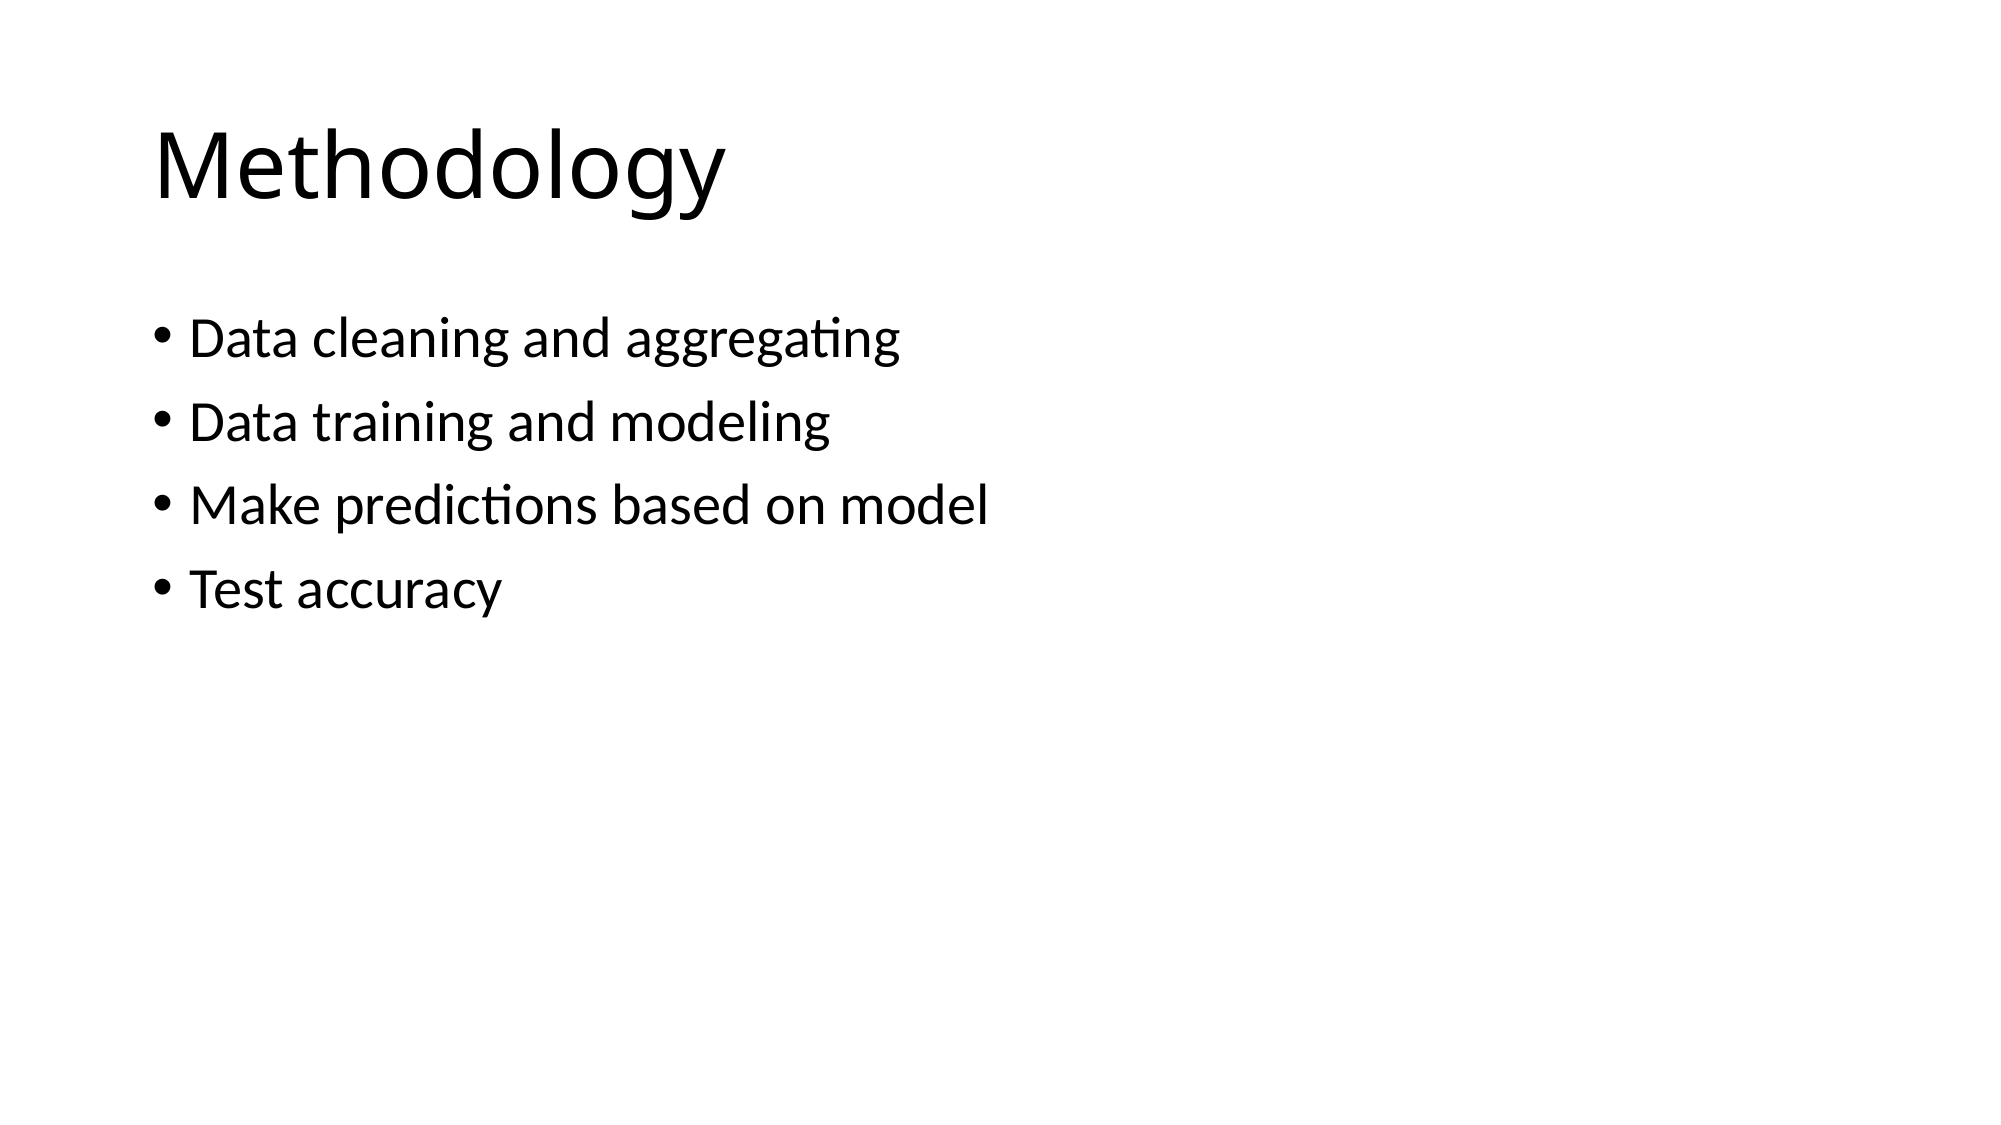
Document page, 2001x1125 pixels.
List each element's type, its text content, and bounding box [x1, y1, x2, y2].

list Data cleaning and aggregating Data training and modeling Make predictions based on model Test accuracy [137, 299, 1863, 1014]
title Methodology [137, 59, 1863, 278]
